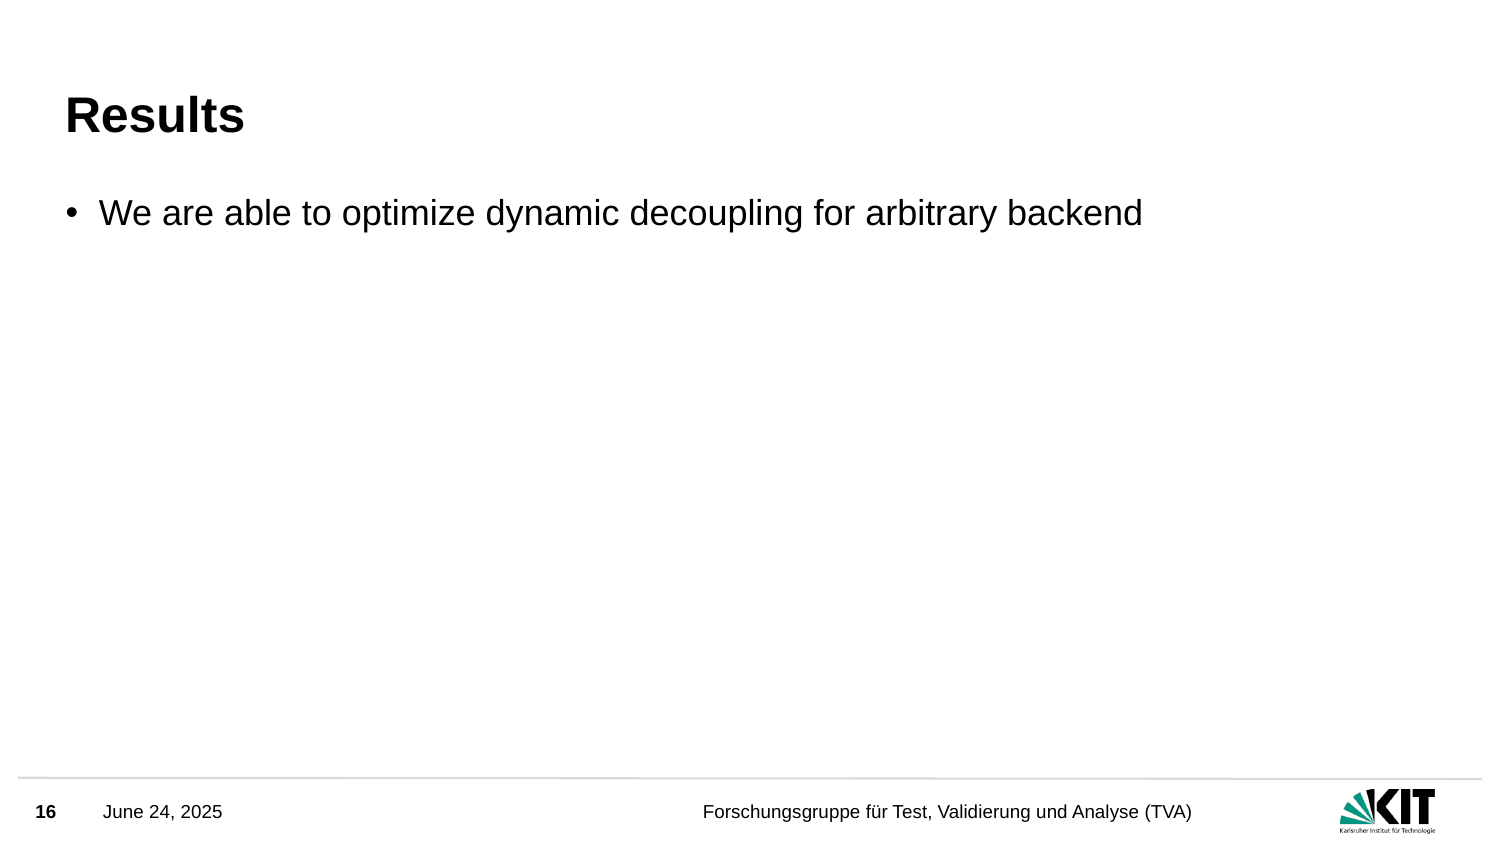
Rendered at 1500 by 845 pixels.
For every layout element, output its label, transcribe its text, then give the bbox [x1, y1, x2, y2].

picture [1340, 789, 1435, 834]
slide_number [102, 778, 367, 844]
slide_number 16 [35, 778, 89, 844]
title Results [64, 48, 1192, 144]
list We are able to optimize dynamic decoupling for arbitrary backend [65, 194, 1435, 747]
